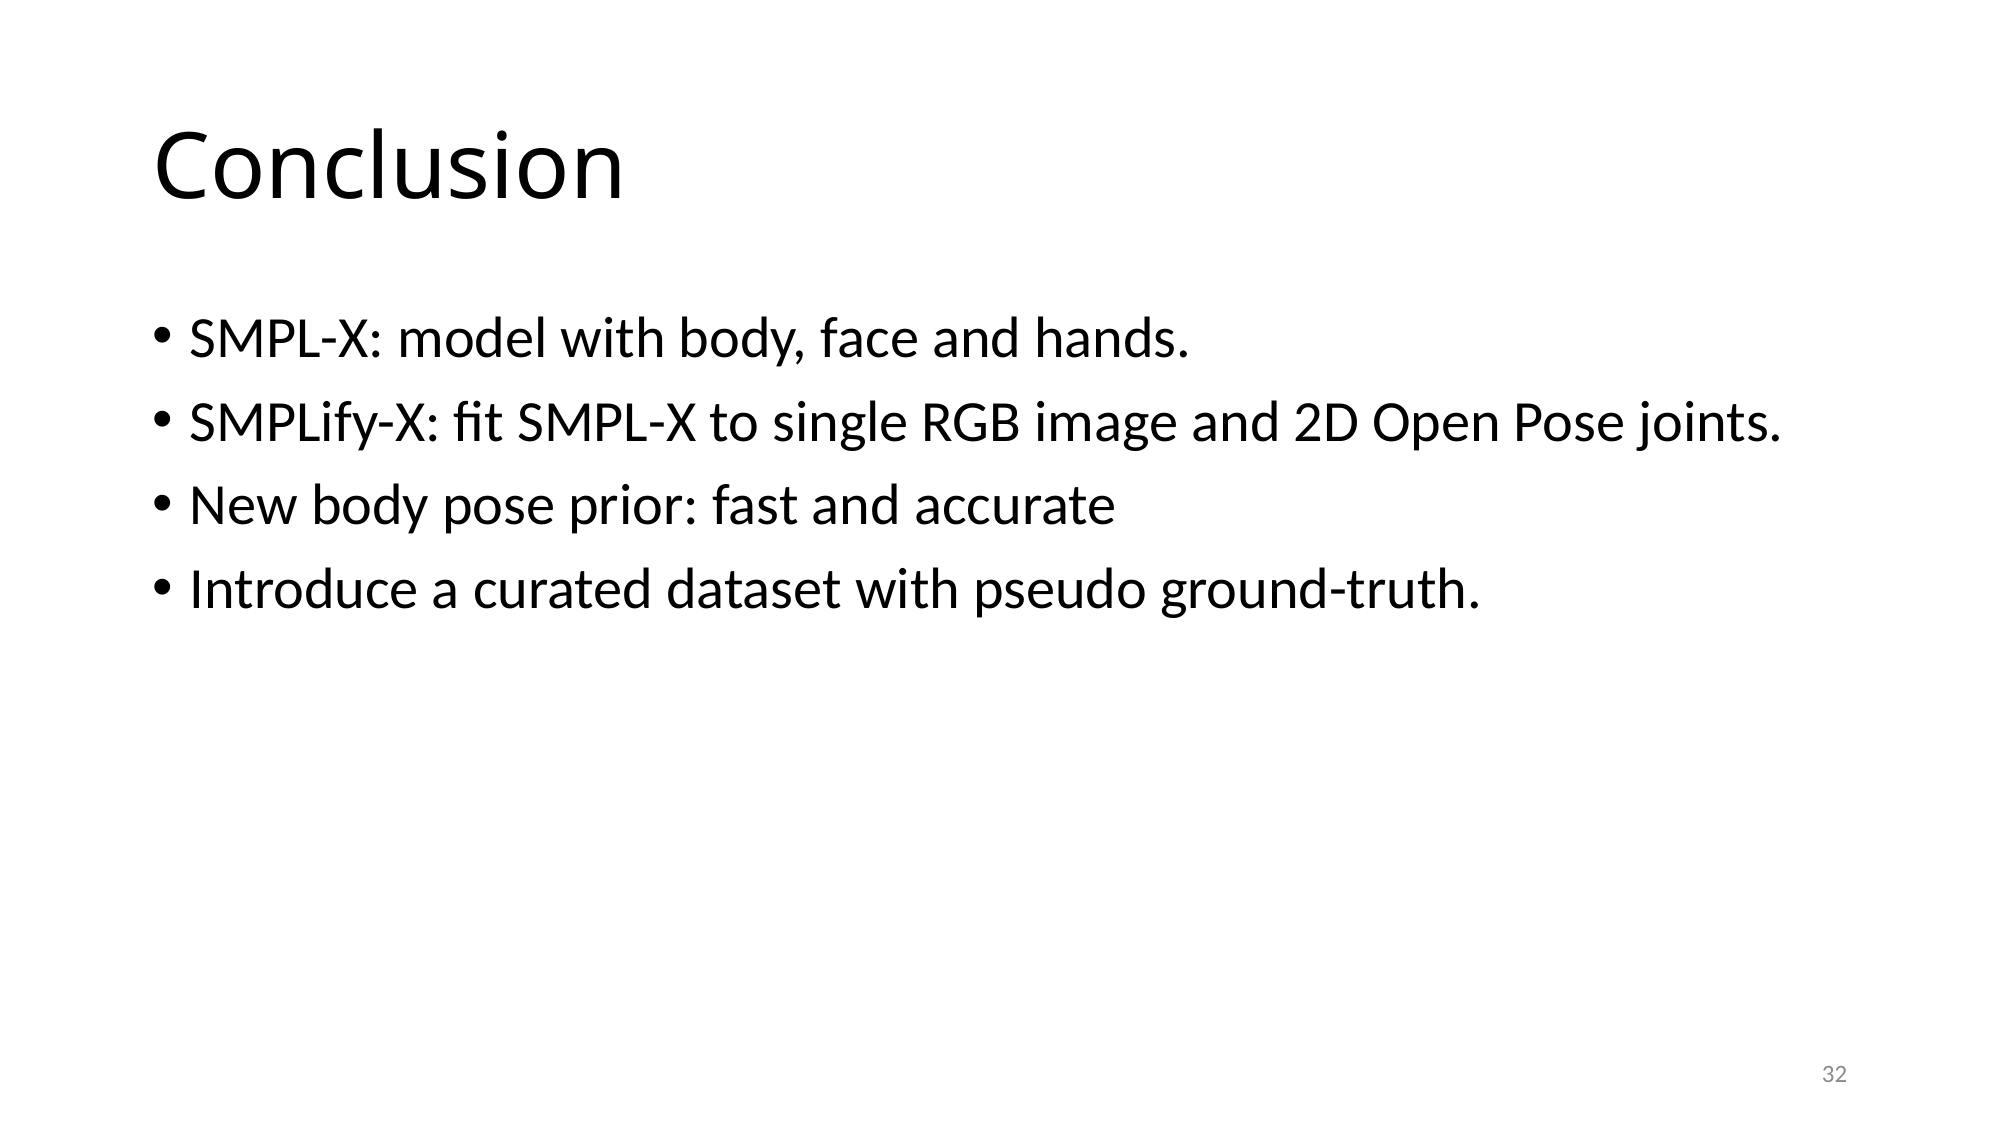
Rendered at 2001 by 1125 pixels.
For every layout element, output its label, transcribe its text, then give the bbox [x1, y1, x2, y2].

slide_number 32 [1412, 1042, 1863, 1103]
list SMPL-X: model with body, face and hands. SMPLify-X: fit SMPL-X to single RGB image and 2D Open Pose joints. New body pose prior: fast and accurate Introduce a curated dataset with pseudo ground-truth. [137, 299, 1863, 1014]
title Conclusion [137, 59, 1863, 278]
